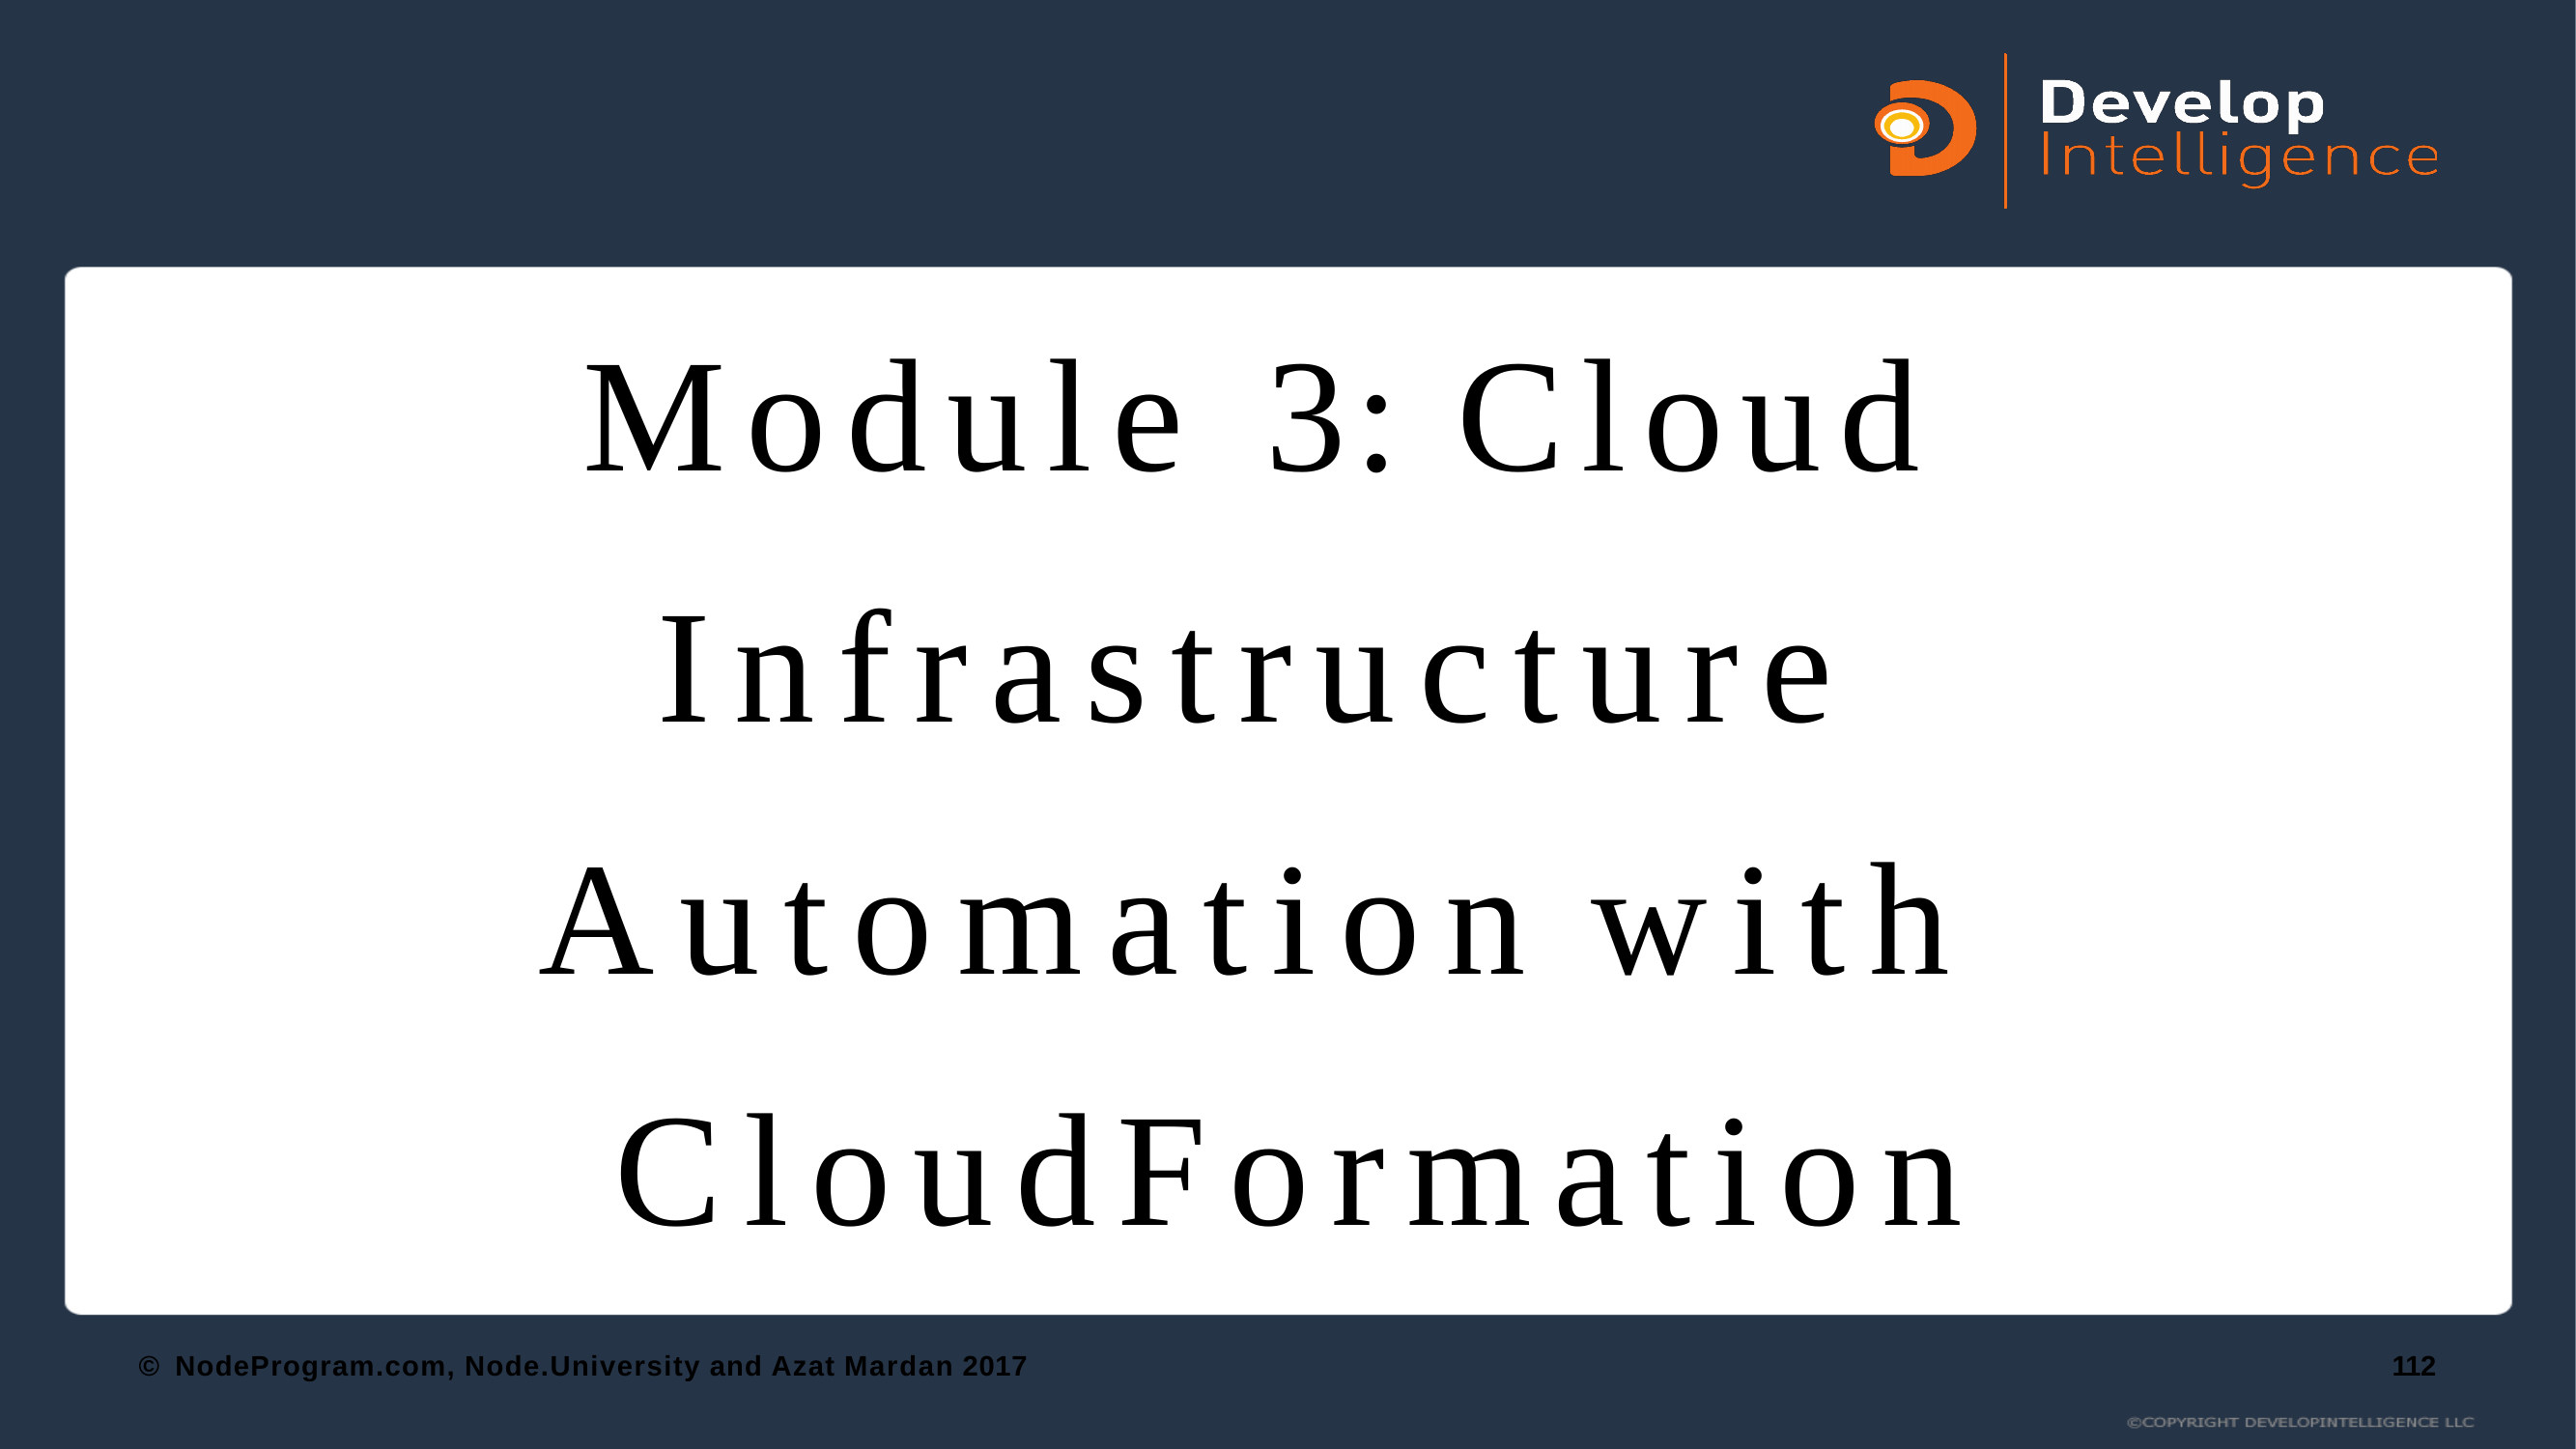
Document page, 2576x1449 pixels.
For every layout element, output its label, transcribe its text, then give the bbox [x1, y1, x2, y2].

text_box 112 [2388, 1347, 2442, 1382]
title Module 3: Cloud Infrastructure Automation with CloudFormation [430, 249, 2148, 1259]
picture [0, 0, 2576, 1449]
footer © NodeProgram.com, Node.University and Azat Mardan 2017 [136, 1347, 1034, 1449]
